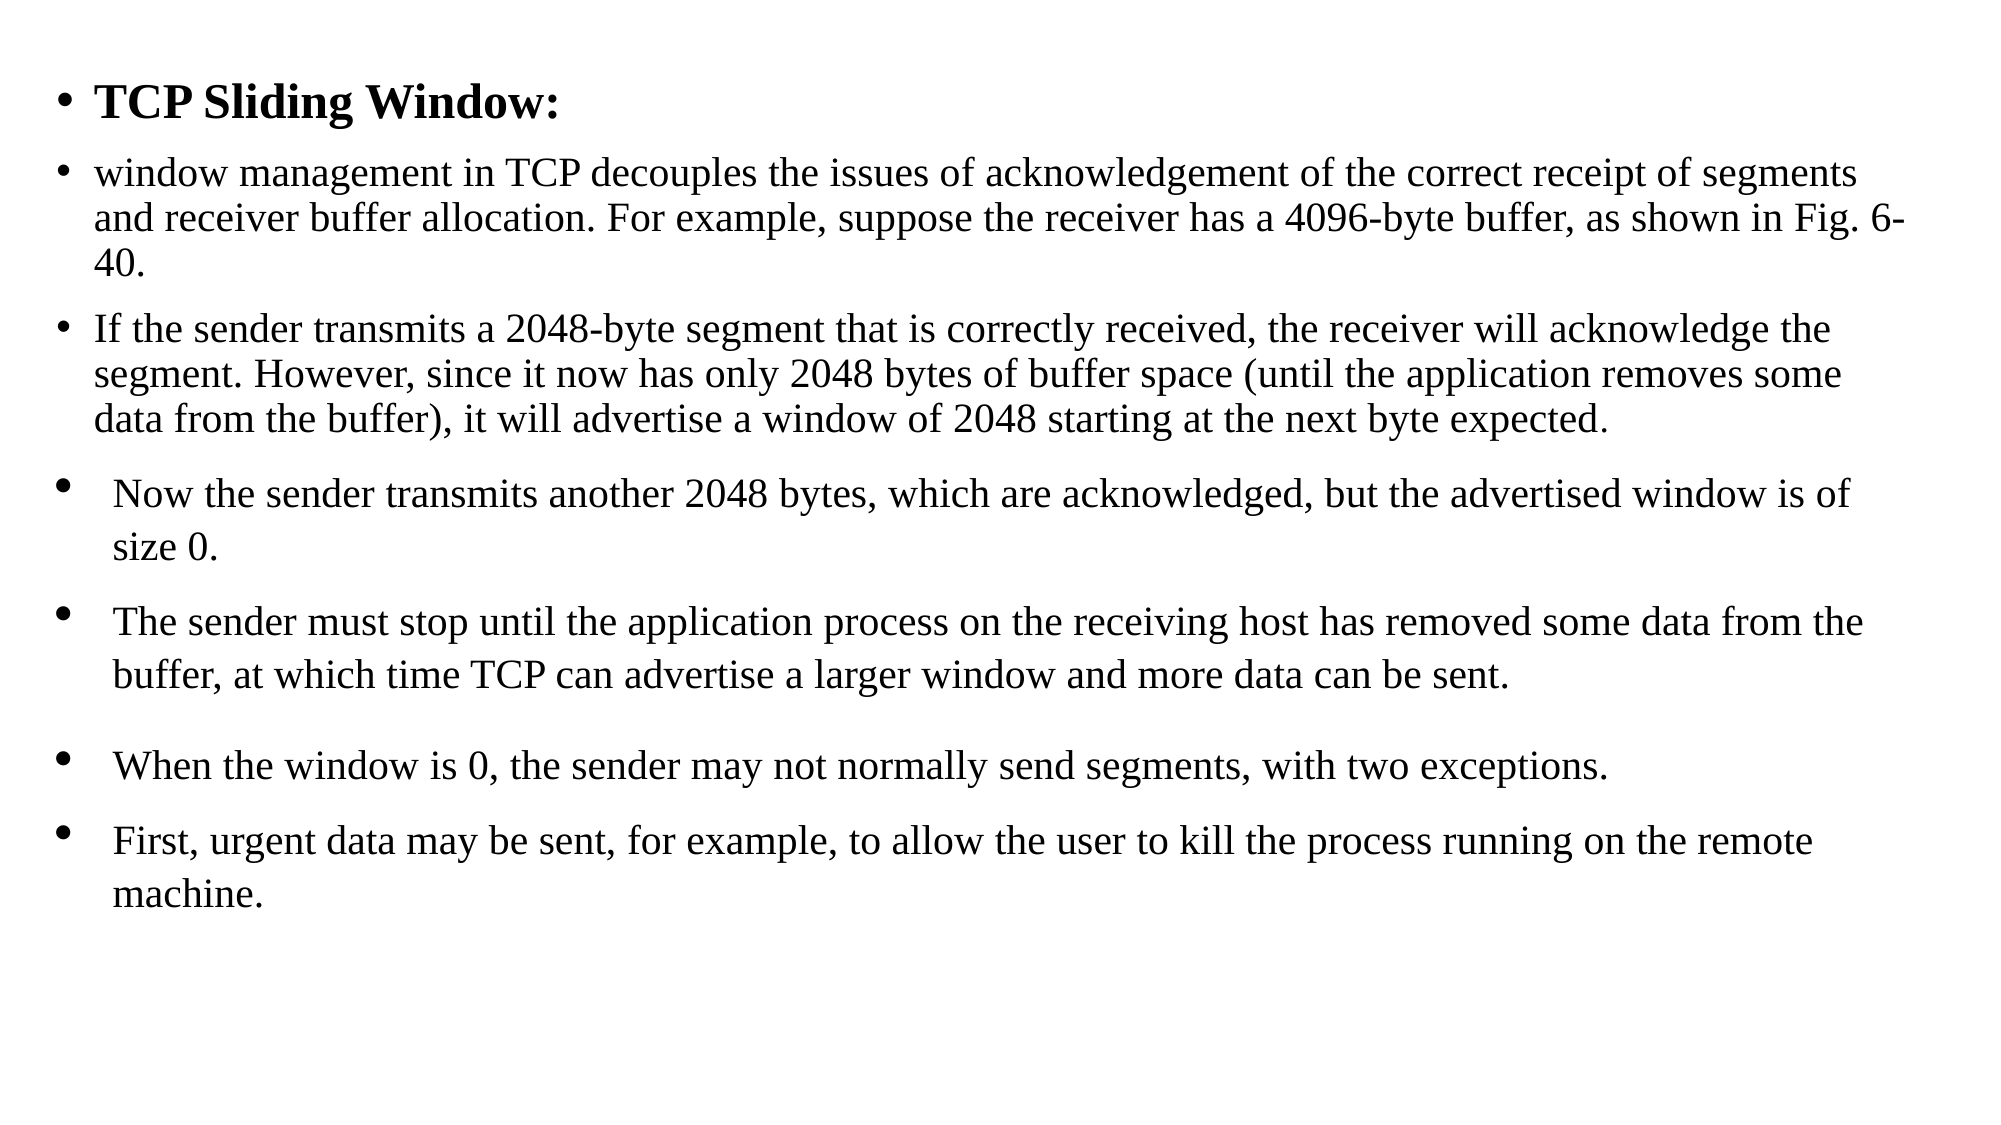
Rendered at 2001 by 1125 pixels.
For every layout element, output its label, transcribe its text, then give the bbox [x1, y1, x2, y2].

list TCP Sliding Window: window management in TCP decouples the issues of acknowledgement of the correct receipt of segments and receiver buffer allocation. For example, suppose the receiver has a 4096-byte buffer, as shown in Fig. 6-40. If the sender transmits a 2048-byte segment that is correctly received, the receiver will acknowledge the segment. However, since it now has only 2048 bytes of buffer space (until the application removes some data from the buffer), it will advertise a window of 2048 starting at the next byte expected. Now the sender transmits another 2048 bytes, which are acknowledged, but the advertised window is of size 0. The sender must stop until the application process on the receiving host has removed some data from the buffer, at which time TCP can advertise a larger window and more data can be sent. When the window is 0, the sender may not normally send segments, with two exceptions. First, urgent data may be sent, for example, to allow the user to kill the process running on the remote machine. [41, 67, 1925, 1049]
